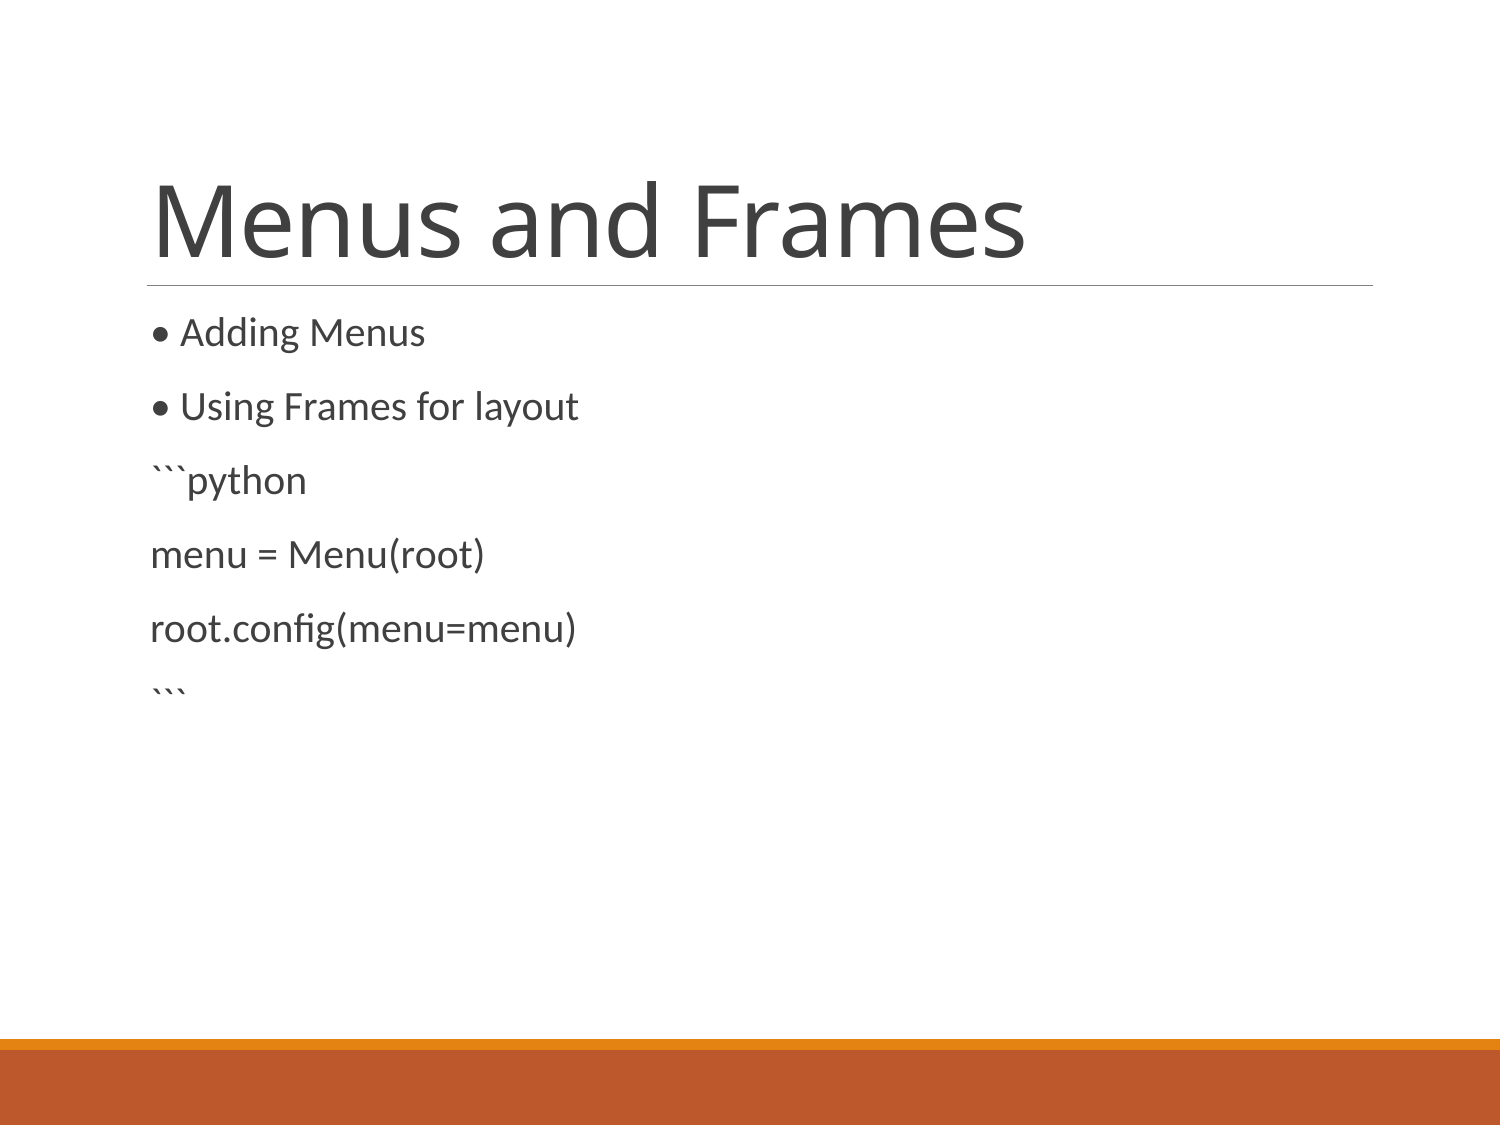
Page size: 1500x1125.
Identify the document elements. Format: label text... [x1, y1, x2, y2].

title Menus and Frames [135, 47, 1373, 285]
list • Adding Menus • Using Frames for layout ```python menu = Menu(root) root.config(menu=menu) ``` [135, 302, 1373, 963]
